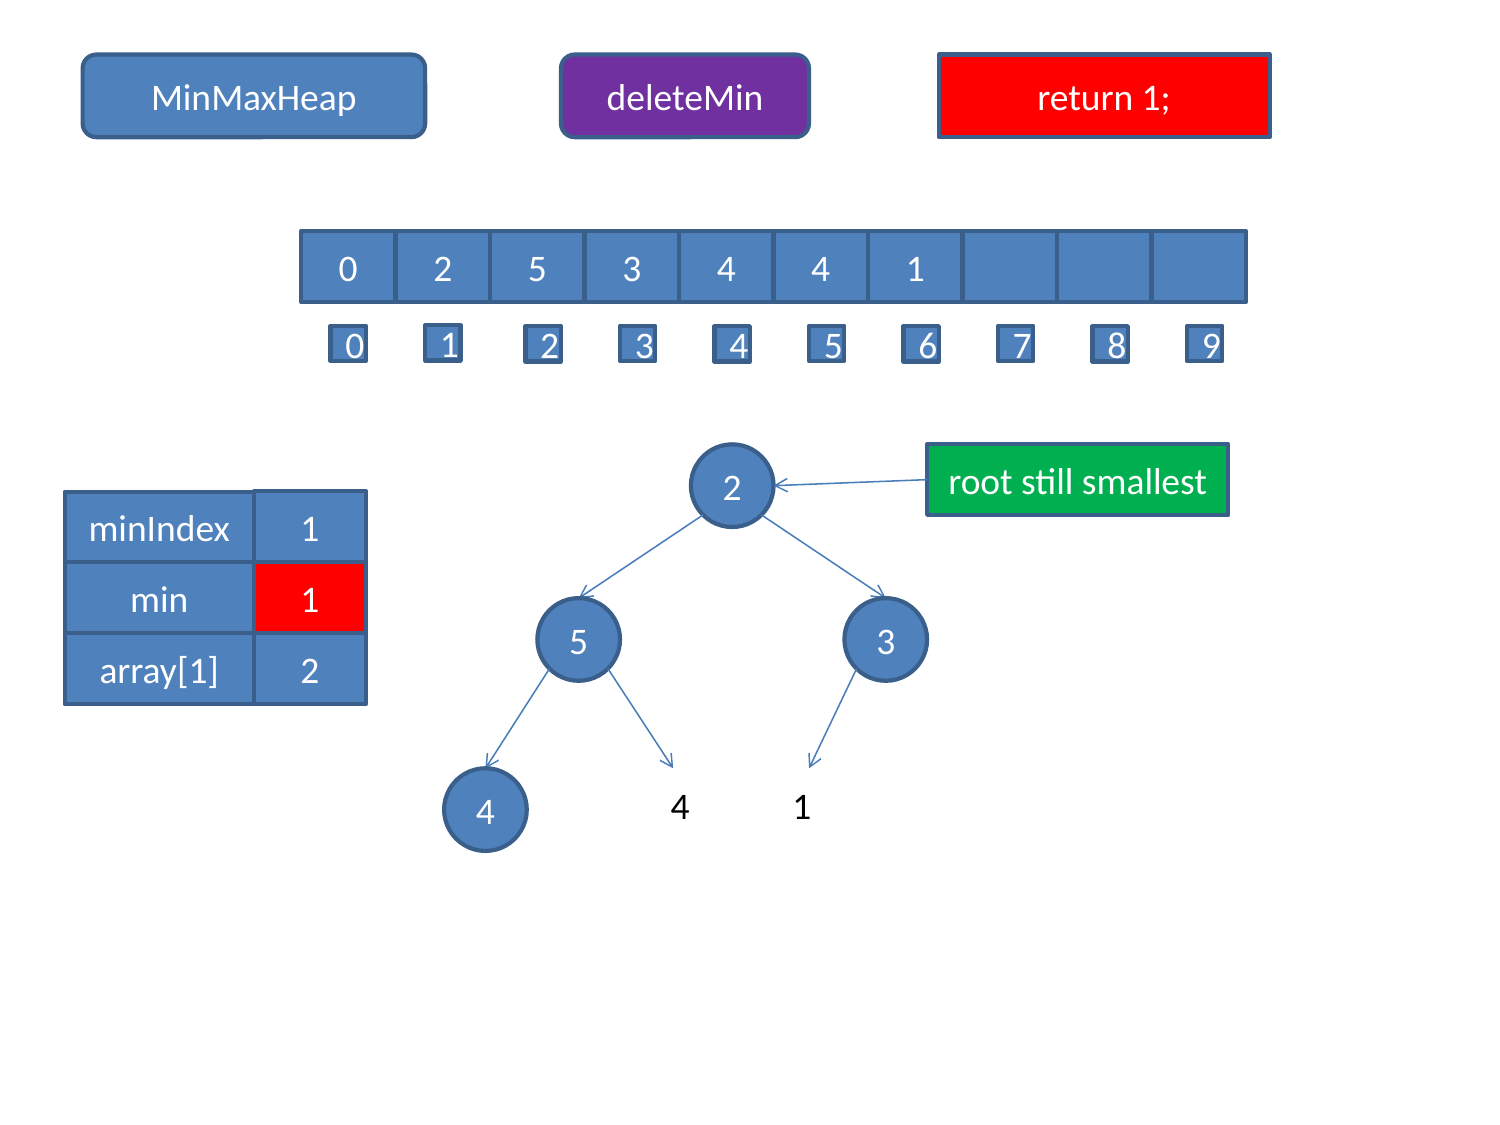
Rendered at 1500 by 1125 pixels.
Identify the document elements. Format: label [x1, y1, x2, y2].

text_box [712, 324, 752, 364]
text_box [777, 775, 827, 835]
text_box [1090, 324, 1130, 364]
text_box [299, 229, 1248, 304]
text_box [996, 324, 1035, 363]
text_box [80, 52, 428, 140]
text_box [807, 324, 846, 363]
text_box [423, 323, 463, 363]
text_box [1185, 324, 1224, 363]
text_box [442, 442, 1230, 854]
text_box [558, 52, 812, 140]
text_box [655, 775, 705, 835]
text_box [901, 324, 941, 364]
text_box [618, 324, 657, 363]
text_box [63, 489, 368, 706]
text_box [328, 324, 368, 363]
text_box [523, 324, 563, 364]
text_box [937, 52, 1272, 139]
